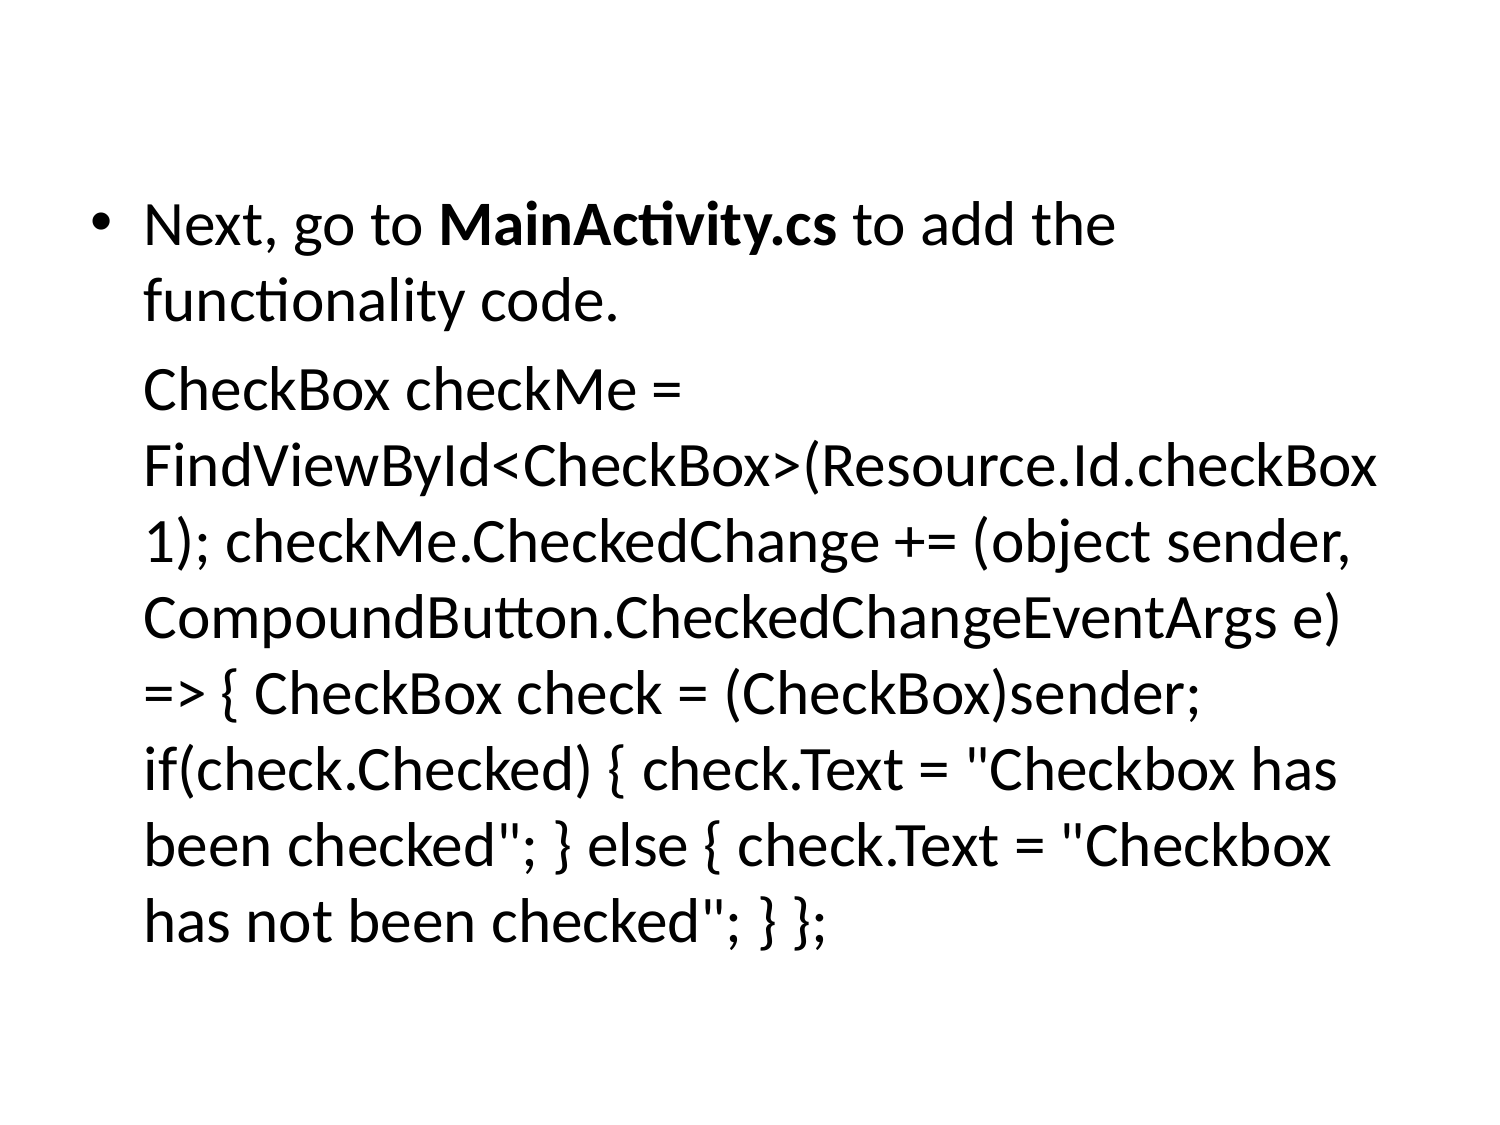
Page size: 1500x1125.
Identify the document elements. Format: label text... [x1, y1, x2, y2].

list Next, go to MainActivity.cs to add the functionality code. CheckBox checkMe = FindViewById<CheckBox>(Resource.Id.checkBox1); checkMe.CheckedChange += (object sender, CompoundButton.CheckedChangeEventArgs e) => { CheckBox check = (CheckBox)sender; if(check.Checked) { check.Text = "Checkbox has been checked"; } else { check.Text = "Checkbox has not been checked"; } }; [75, 174, 1425, 1005]
